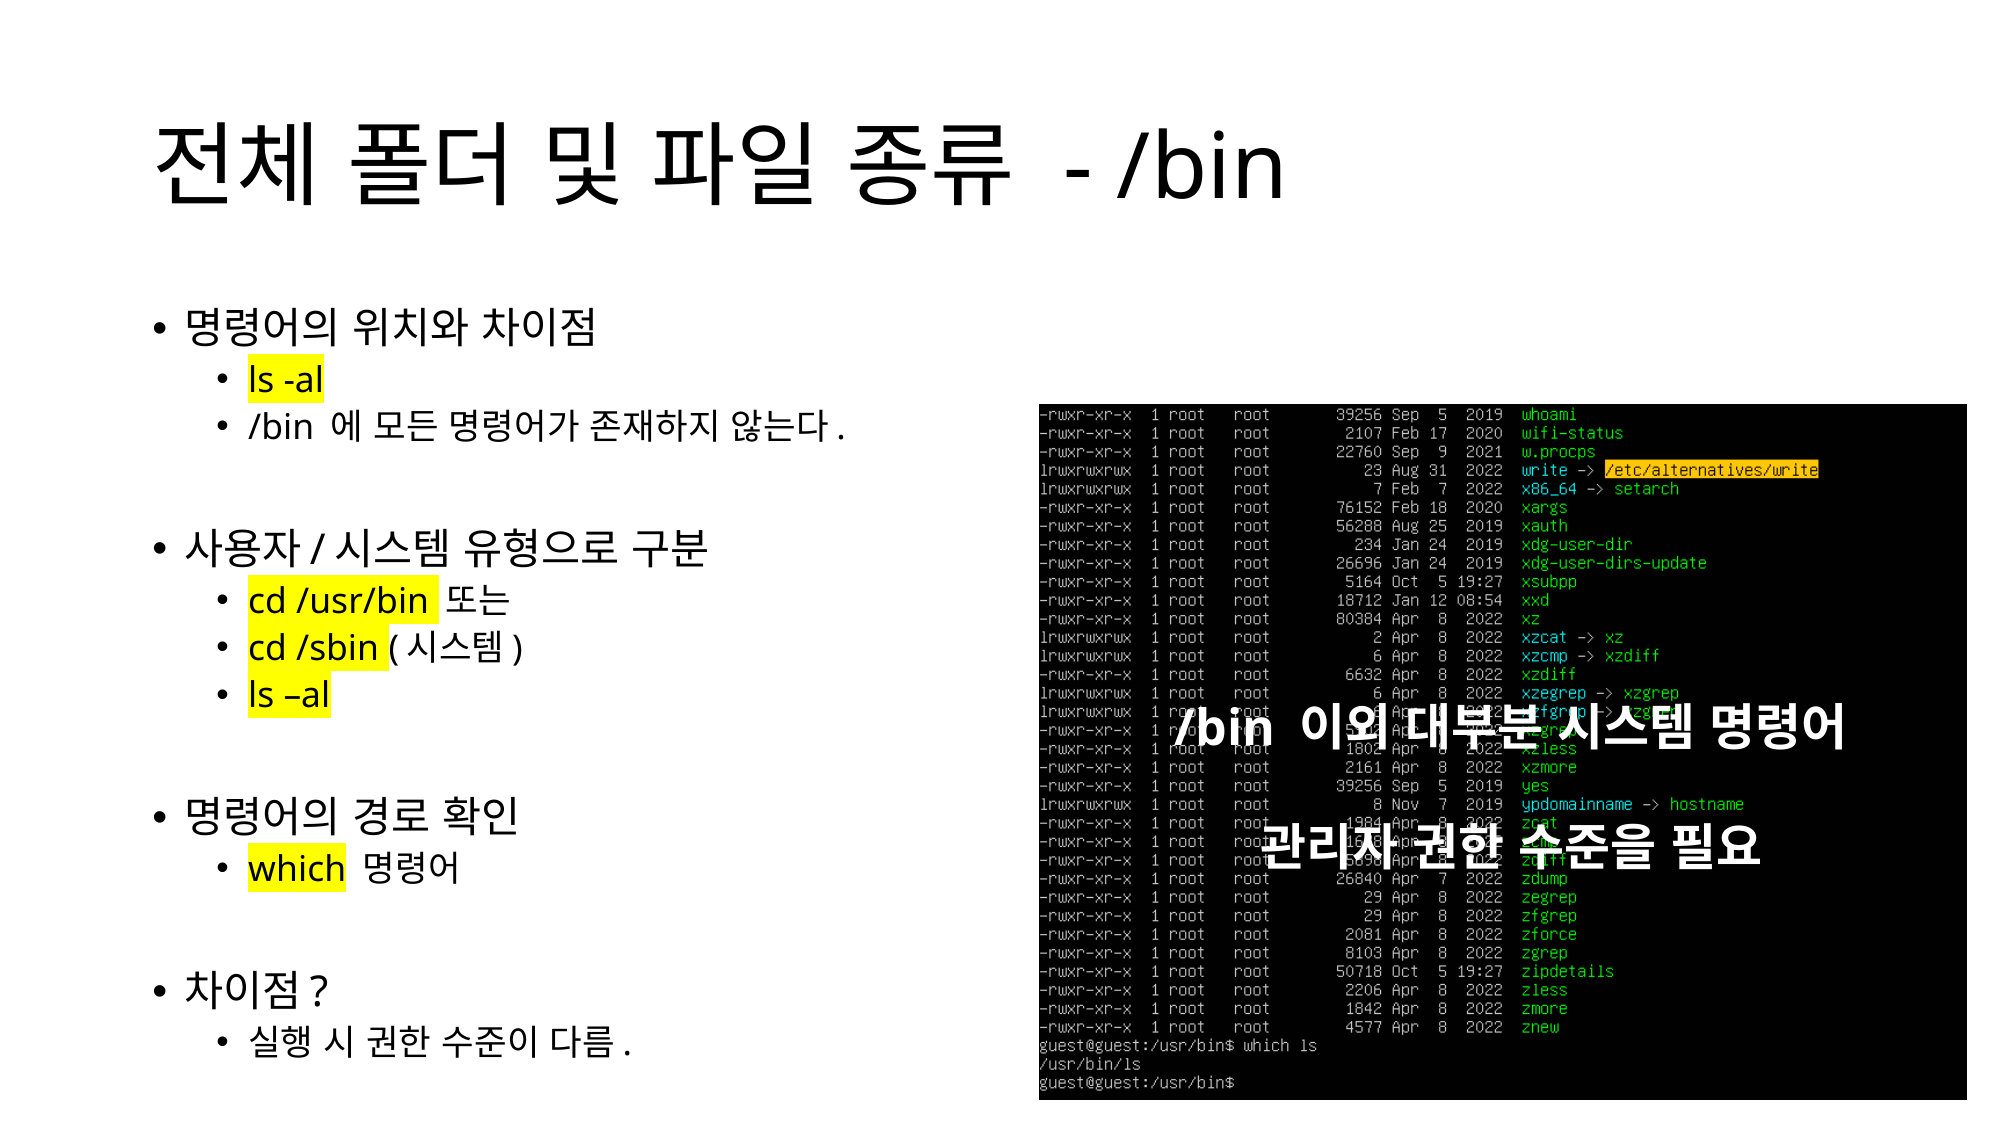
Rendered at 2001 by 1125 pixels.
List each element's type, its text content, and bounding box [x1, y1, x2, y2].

list 명령어의 위치와 차이점 ls -al /bin 에 모든 명령어가 존재하지 않는다. 사용자/시스템 유형으로 구분 cd /usr/bin 또는 cd /sbin (시스템) ls –al 명령어의 경로 확인 which 명령어 차이점? 실행 시 권한 수준이 다름. [137, 299, 1810, 1078]
title 전체 폴더 및 파일 종류 - /bin [137, 59, 1863, 278]
picture [1038, 404, 1967, 1100]
